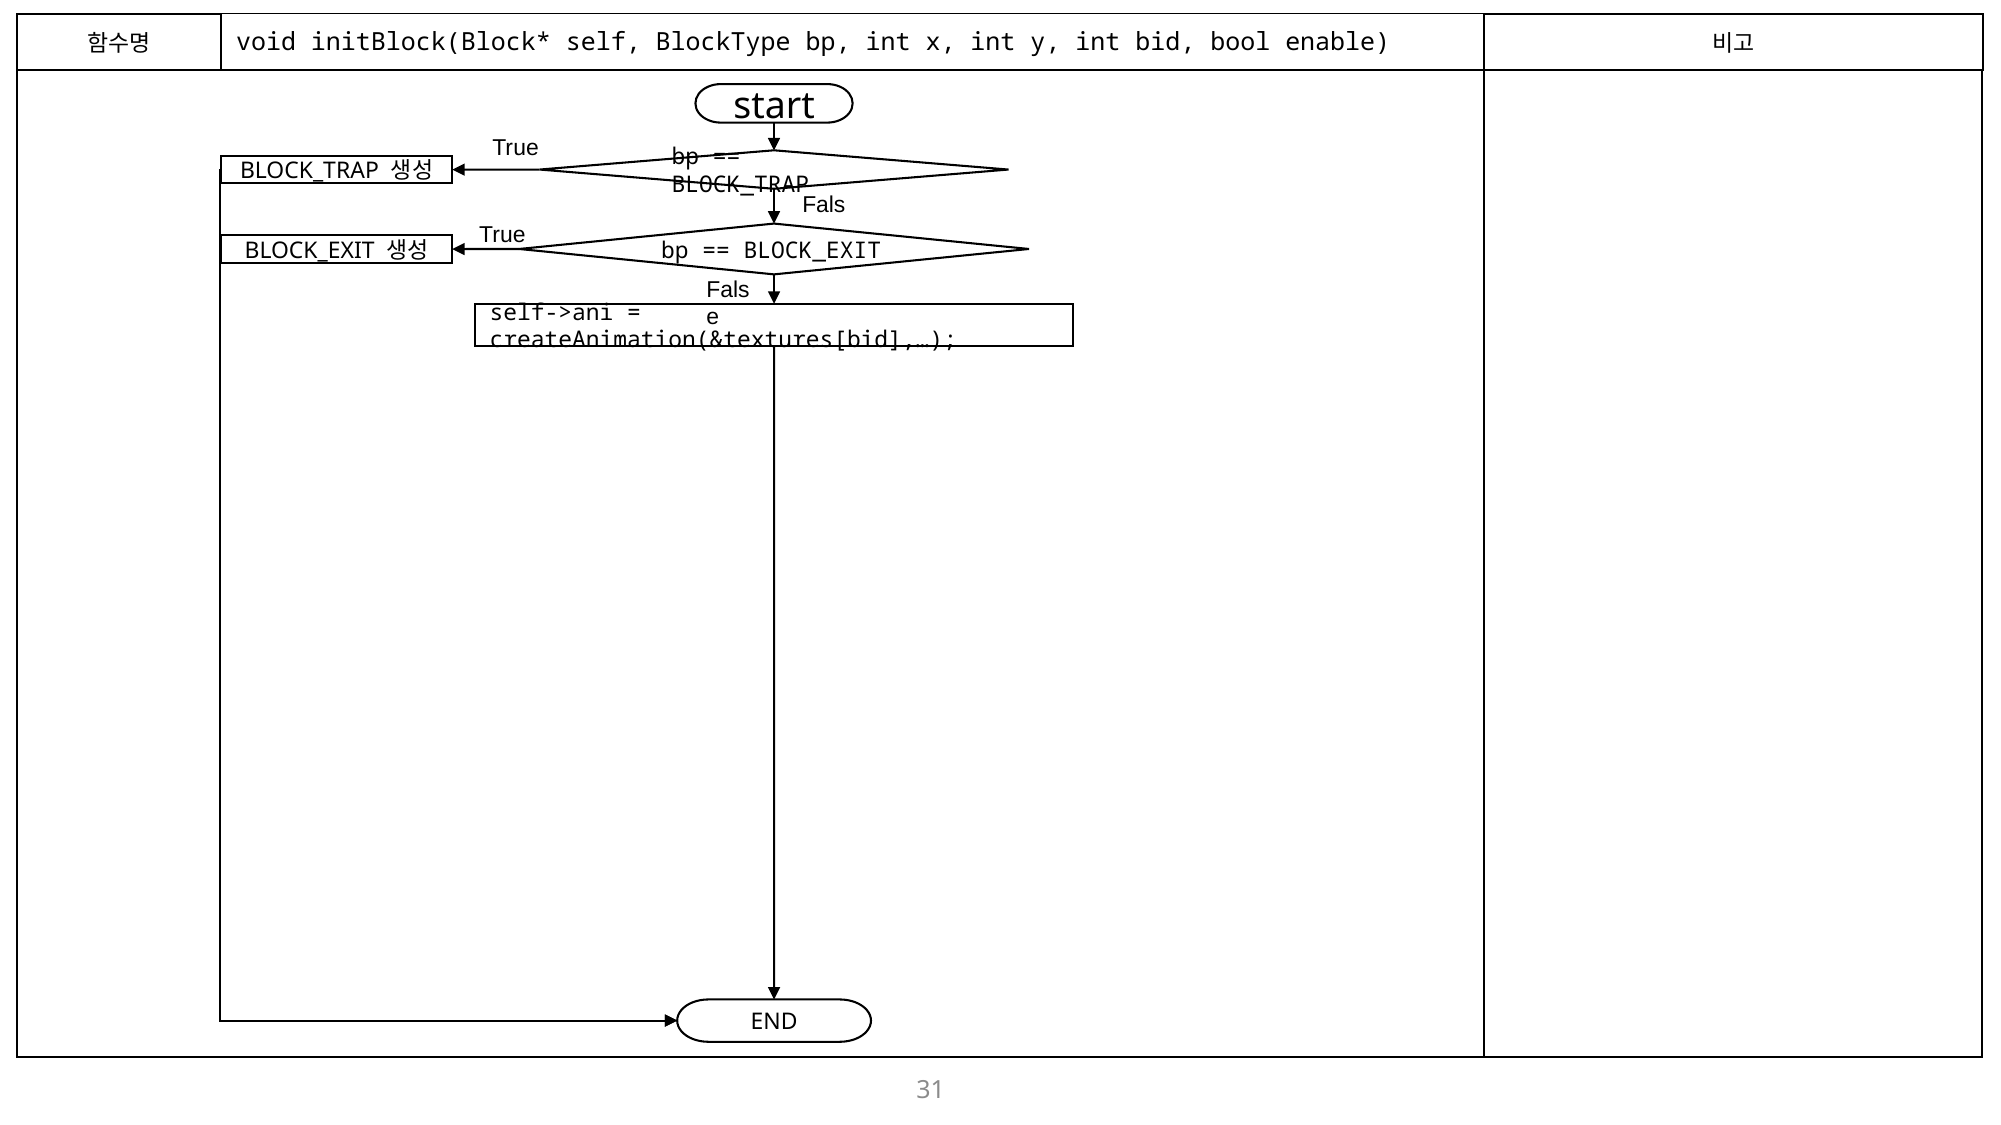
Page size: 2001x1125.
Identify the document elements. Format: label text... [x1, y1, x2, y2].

text_box BLOCK_TRAP 생성 [220, 155, 453, 169]
text_box True [477, 125, 561, 168]
text_box start [694, 83, 854, 124]
text_box bp == BLOCK_TRAP [540, 149, 1009, 190]
text_box 비고 [1483, 13, 1984, 71]
text_box 함수명 [16, 13, 222, 69]
text_box False [787, 182, 871, 232]
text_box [221, 249, 678, 1021]
text_box [16, 69, 1483, 1058]
slide_number 31 [705, 1069, 1156, 1112]
text_box bp == BLOCK_EXIT [678, 222, 1030, 276]
text_box [1483, 69, 1983, 1058]
text_box END [676, 998, 873, 1043]
title void initBlock(Block* self, BlockType bp, int x, int y, int bid, bool enable) [222, 13, 1483, 69]
text_box self->ani = createAnimation(&textures[bid],…); [678, 303, 1074, 347]
text_box False [691, 267, 776, 337]
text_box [221, 169, 678, 249]
